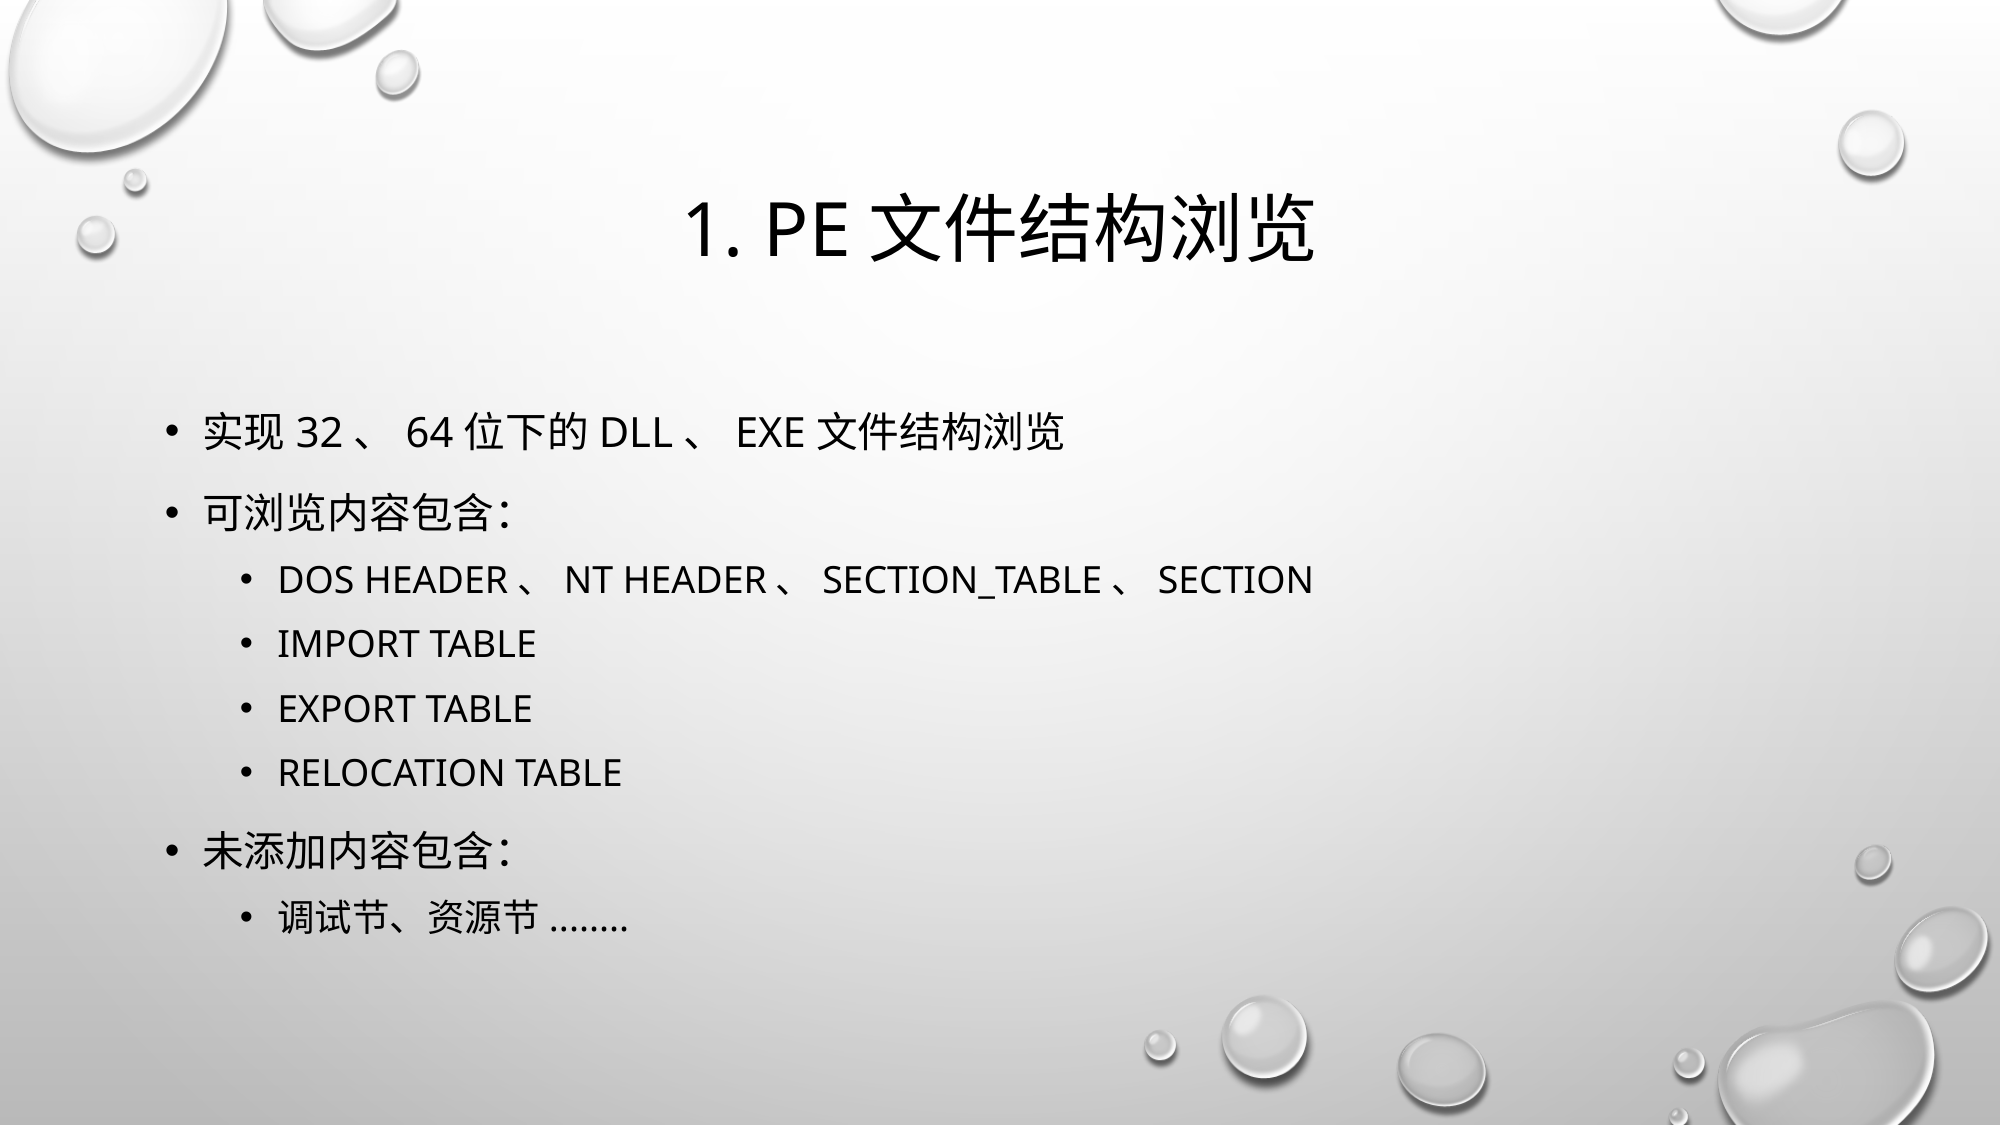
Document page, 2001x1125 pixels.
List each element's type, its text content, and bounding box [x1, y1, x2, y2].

title 1. PE文件结构浏览 [149, 101, 1851, 364]
list 实现32、64位下的dll、exe文件结构浏览 可浏览内容包含： doS header、Nt header、section_Table、section Import table export table relocation table 未添加内容包含： 调试节、资源节........ [149, 388, 1850, 950]
picture [0, 0, 2000, 1125]
